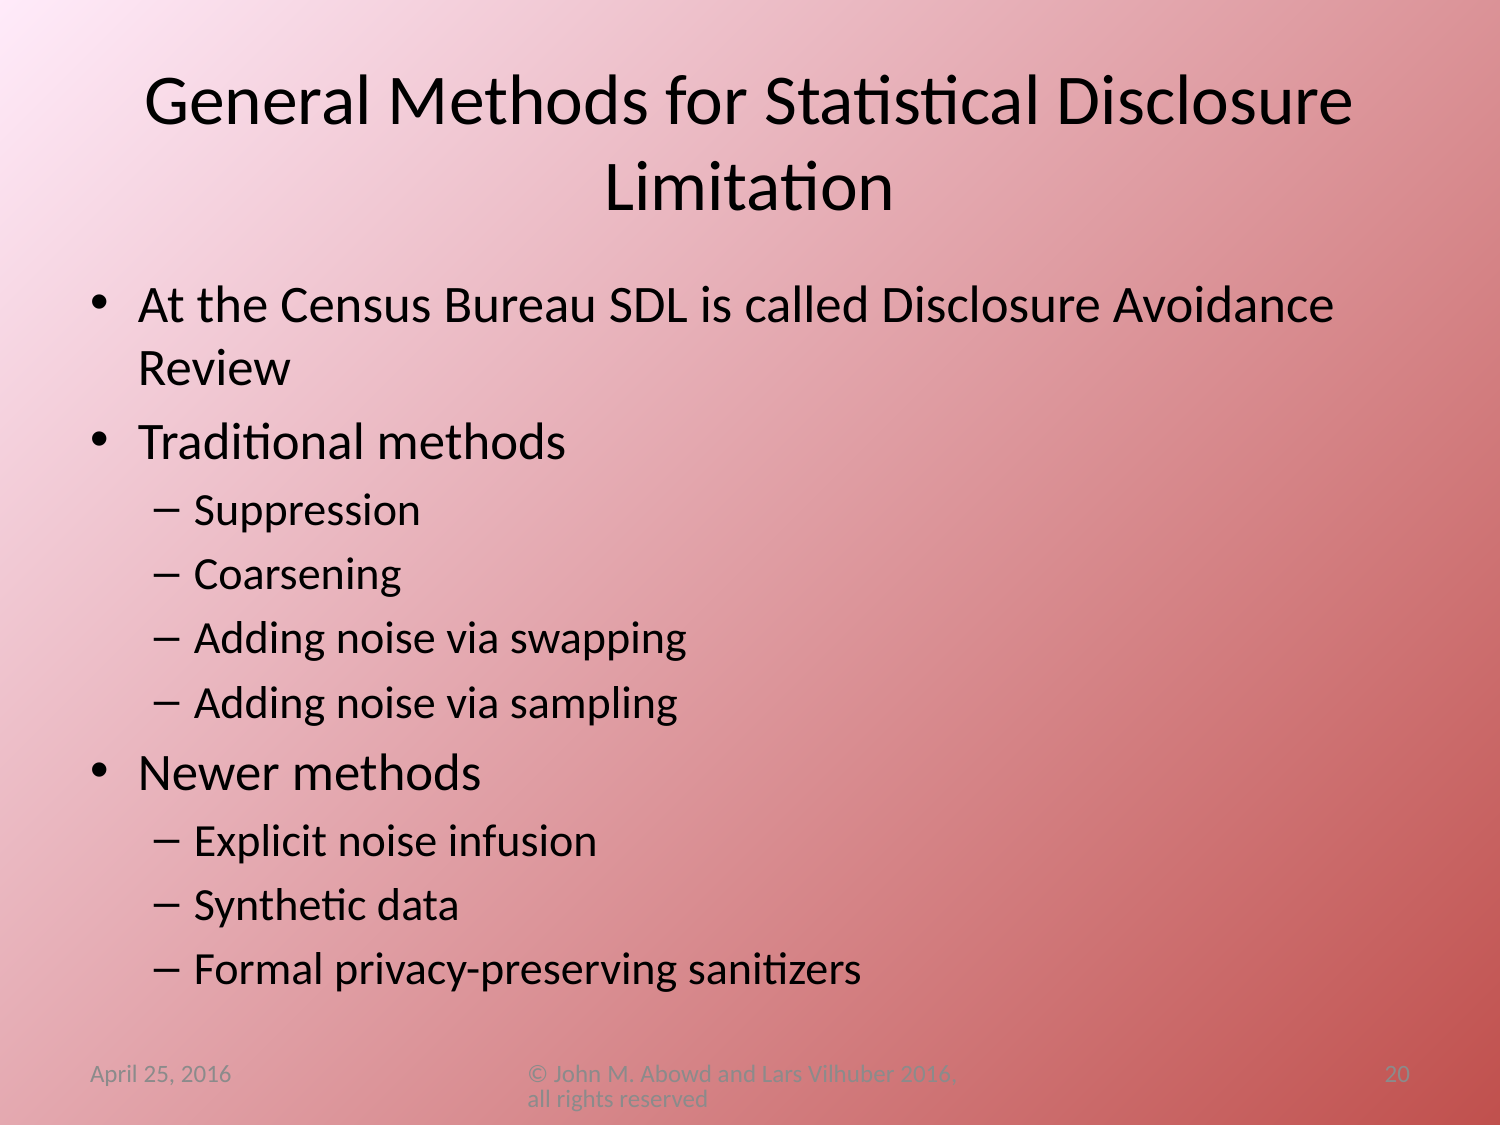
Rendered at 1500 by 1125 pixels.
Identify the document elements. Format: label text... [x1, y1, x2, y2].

title General Methods for Statistical Disclosure Limitation [75, 45, 1425, 233]
slide_number 20 [1074, 1042, 1425, 1103]
list At the Census Bureau SDL is called Disclosure Avoidance Review Traditional methods Suppression Coarsening Adding noise via swapping Adding noise via sampling Newer methods Explicit noise infusion Synthetic data Formal privacy-preserving sanitizers [75, 262, 1425, 1005]
footer © John M. Abowd and Lars Vilhuber 2016, all rights reserved [512, 1042, 988, 1103]
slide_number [75, 1042, 425, 1103]
